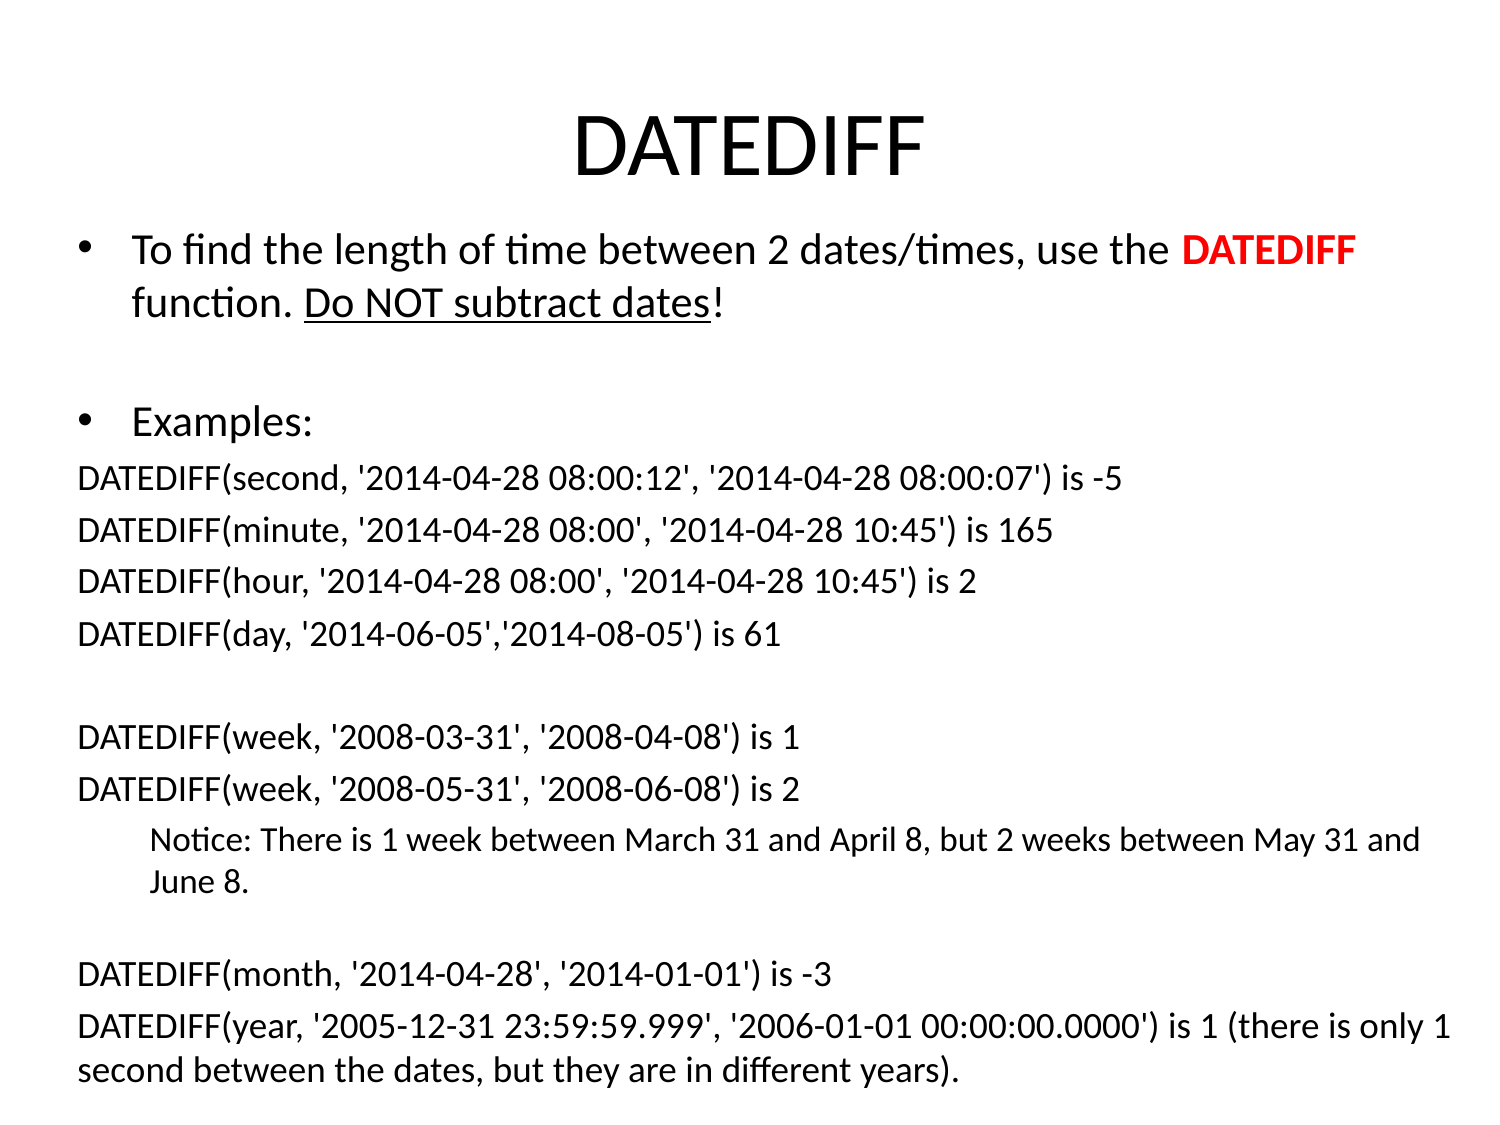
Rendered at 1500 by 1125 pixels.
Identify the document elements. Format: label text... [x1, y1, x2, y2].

title DATEDIFF [75, 45, 1425, 212]
list To find the length of time between 2 dates/times, use the DATEDIFF function. Do NOT subtract dates! Examples: DATEDIFF(second, '2014-04-28 08:00:12', '2014-04-28 08:00:07') is -5 DATEDIFF(minute, '2014-04-28 08:00', '2014-04-28 10:45') is 165 DATEDIFF(hour, '2014-04-28 08:00', '2014-04-28 10:45') is 2 DATEDIFF(day, '2014-06-05','2014-08-05') is 61 DATEDIFF(week, '2008-03-31', '2008-04-08') is 1 DATEDIFF(week, '2008-05-31', '2008-06-08') is 2 Notice: There is 1 week between March 31 and April 8, but 2 weeks between May 31 and June 8. DATEDIFF(month, '2014-04-28', '2014-01-01') is -3 DATEDIFF(year, '2005-12-31 23:59:59.999', '2006-01-01 00:00:00.0000') is 1 (there is only 1 second between the dates, but they are in different years). [62, 212, 1475, 1100]
